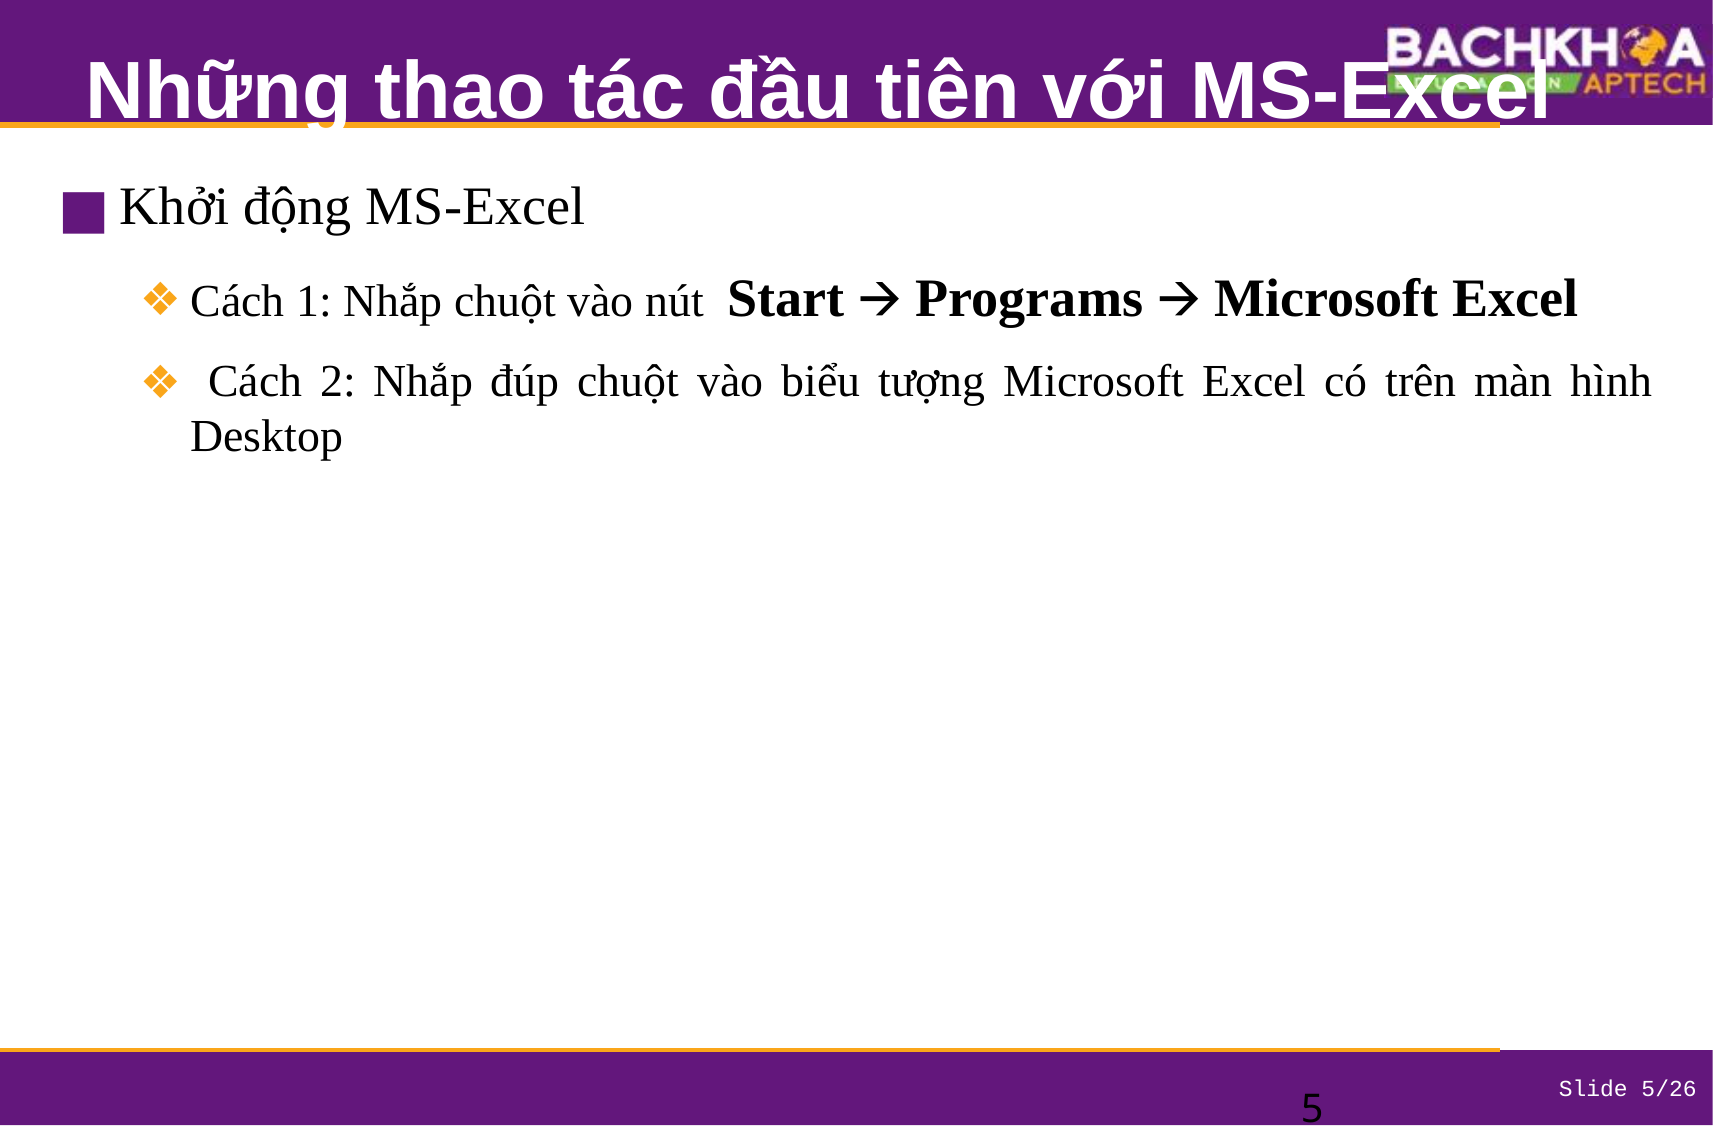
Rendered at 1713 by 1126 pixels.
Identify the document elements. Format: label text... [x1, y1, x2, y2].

title Những thao tác đầu tiên với MS-Excel [85, 37, 1713, 150]
list Khởi động MS-Excel Cách 1: Nhắp chuột vào nút Start 🡪 Programs 🡪 Microsoft Excel Cách 2: Nhắp đúp chuột vào biểu tượng Microsoft Excel có trên màn hình Desktop [42, 162, 1670, 1038]
text_box ‹#› [1284, 1075, 1685, 1126]
picture [1384, 24, 1713, 37]
